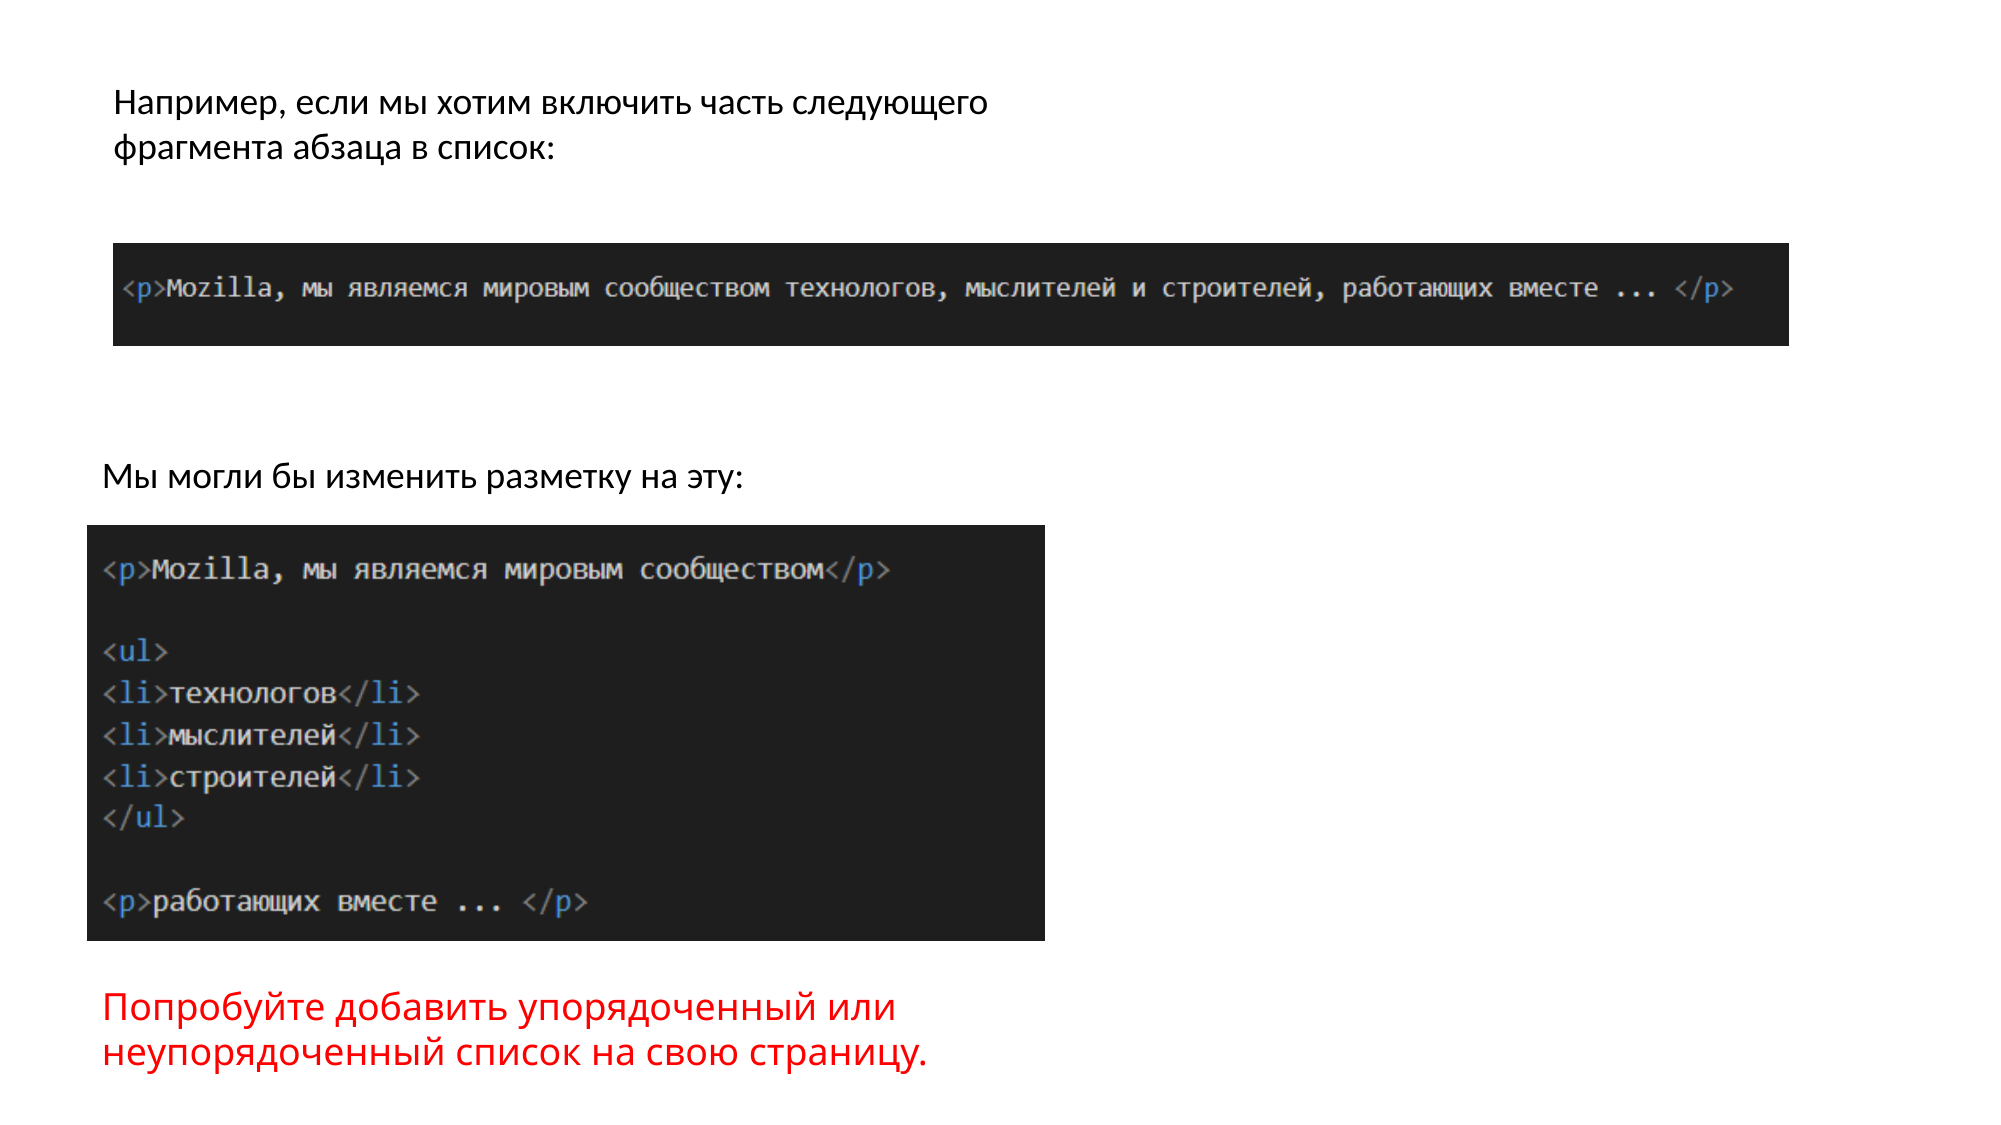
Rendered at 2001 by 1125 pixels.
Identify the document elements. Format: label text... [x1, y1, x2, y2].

text_box Попробуйте добавить упорядоченный или неупорядоченный список на свою страницу. [87, 975, 1088, 1081]
picture [87, 525, 1045, 941]
text_box Например, если мы хотим включить часть следующего фрагмента абзаца в список: [98, 69, 1100, 175]
text_box Мы могли бы изменить разметку на эту: [87, 443, 1088, 503]
picture [113, 243, 1789, 346]
